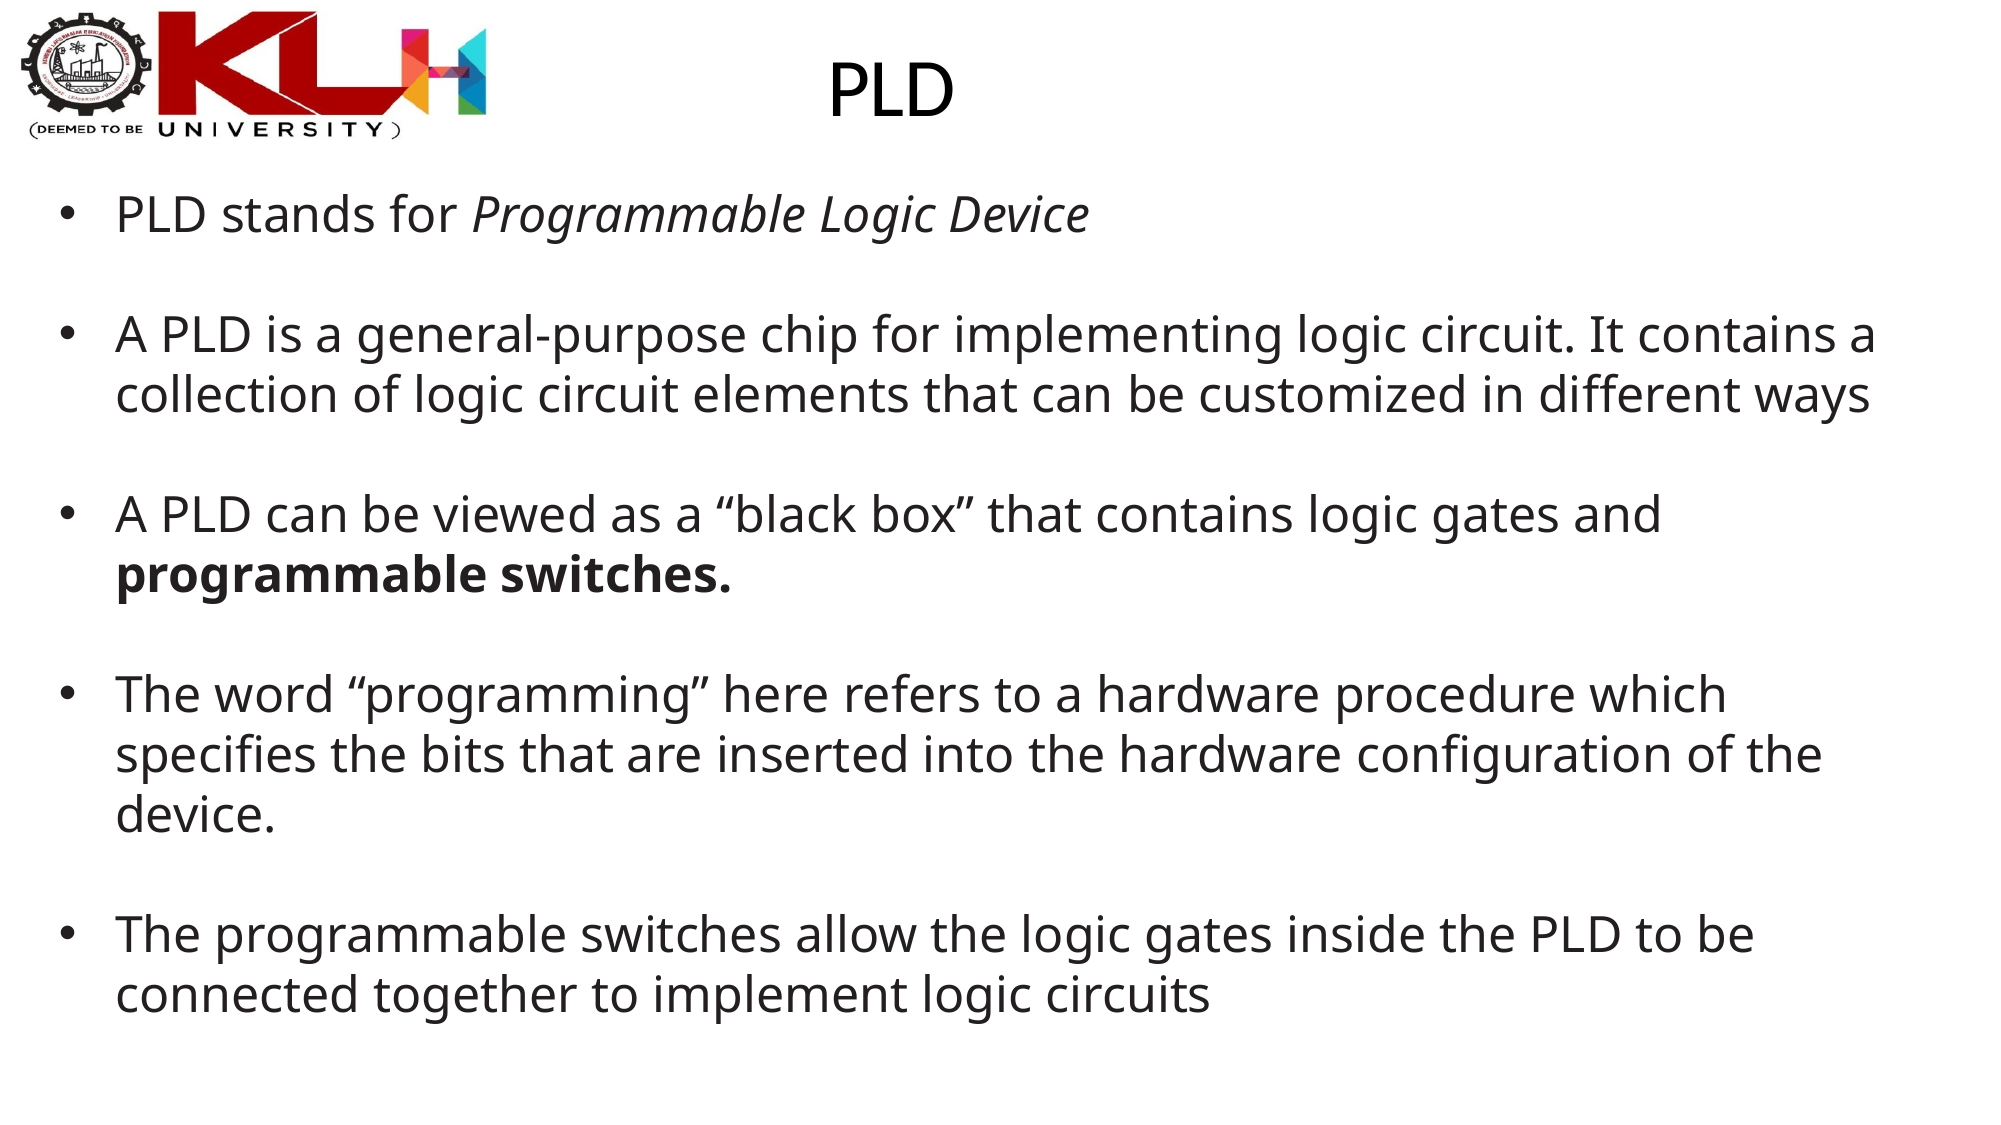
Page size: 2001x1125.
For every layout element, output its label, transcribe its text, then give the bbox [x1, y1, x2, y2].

text_box PLD stands for Programmable Logic Device A PLD is a general-purpose chip for implementing logic circuit. It contains a collection of logic circuit elements that can be customized in different ways A PLD can be viewed as a “black box” that contains logic gates and programmable switches. The word “programming” here refers to a hardware procedure which specifies the bits that are inserted into the hardware configuration of the device. The programmable switches allow the logic gates inside the PLD to be connected together to implement logic circuits [44, 174, 1945, 1090]
picture [16, 0, 492, 143]
text_box PLD [812, 25, 1788, 141]
